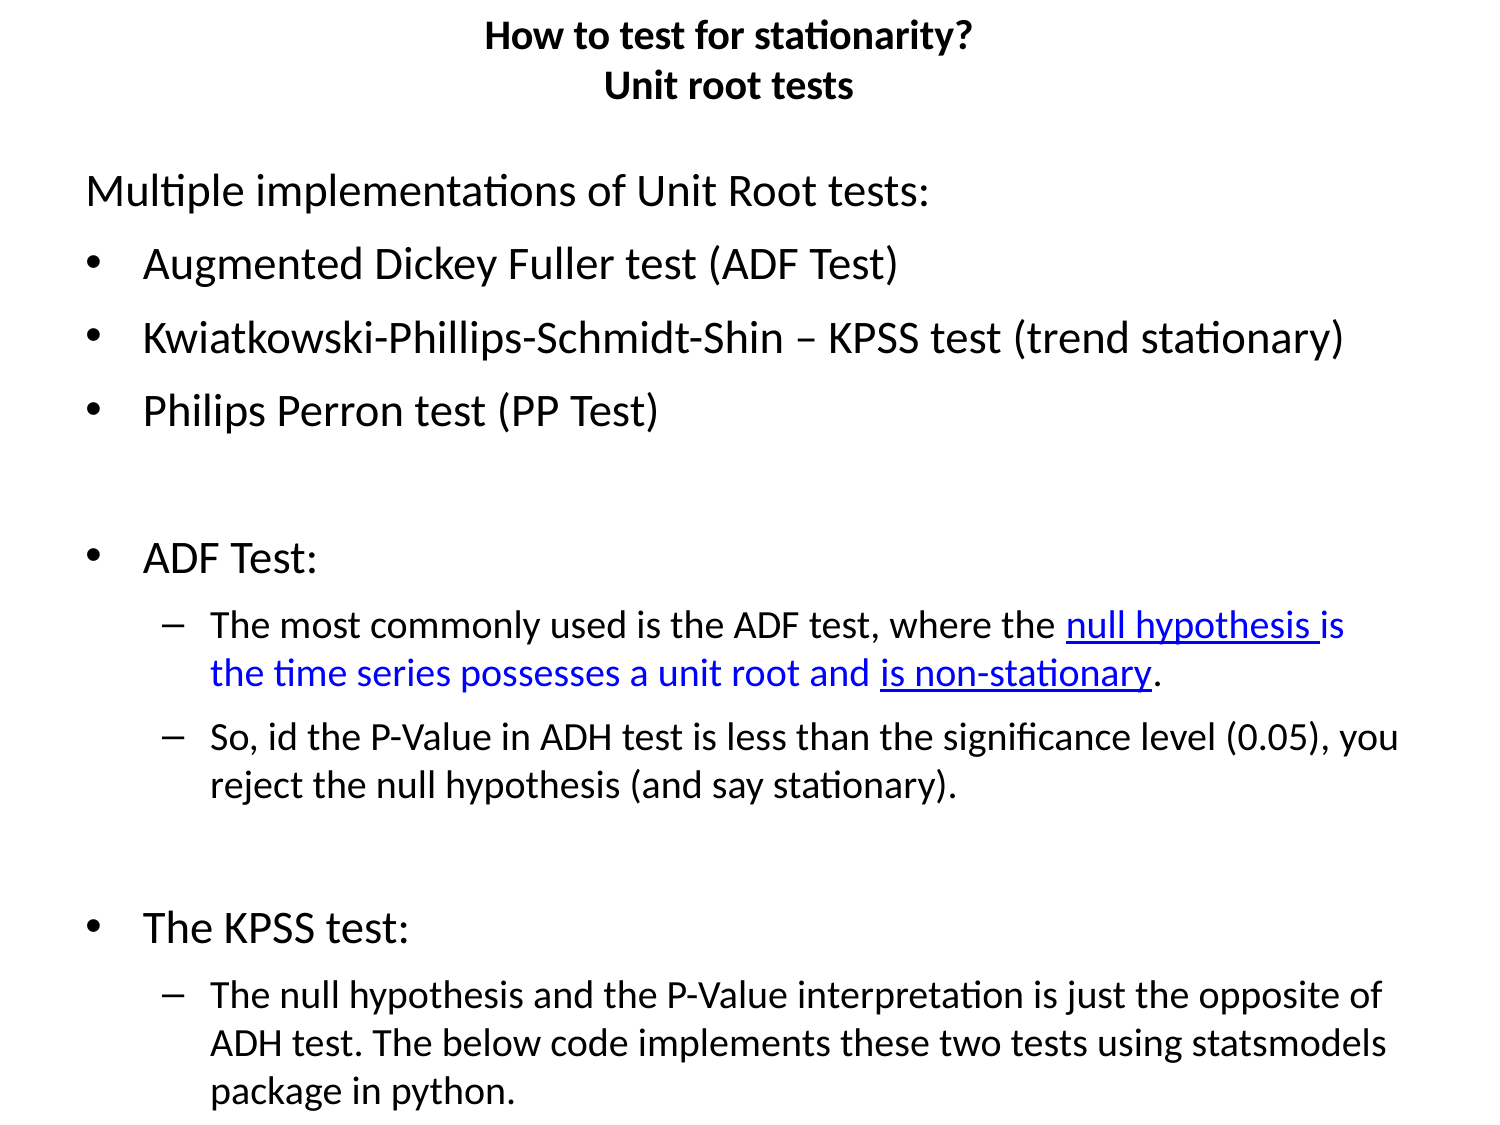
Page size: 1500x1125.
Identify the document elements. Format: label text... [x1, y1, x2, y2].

title How to test for stationarity? Unit root tests [58, 0, 1409, 188]
list Multiple implementations of Unit Root tests: Augmented Dickey Fuller test (ADF Test) Kwiatkowski-Phillips-Schmidt-Shin – KPSS test (trend stationary) Philips Perron test (PP Test) ADF Test: The most commonly used is the ADF test, where the null hypothesis is the time series possesses a unit root and is non-stationary. So, id the P-Value in ADH test is less than the significance level (0.05), you reject the null hypothesis (and say stationary). The KPSS test: The null hypothesis and the P-Value interpretation is just the opposite of ADH test. The below code implements these two tests using statsmodels package in python. [70, 152, 1421, 1125]
